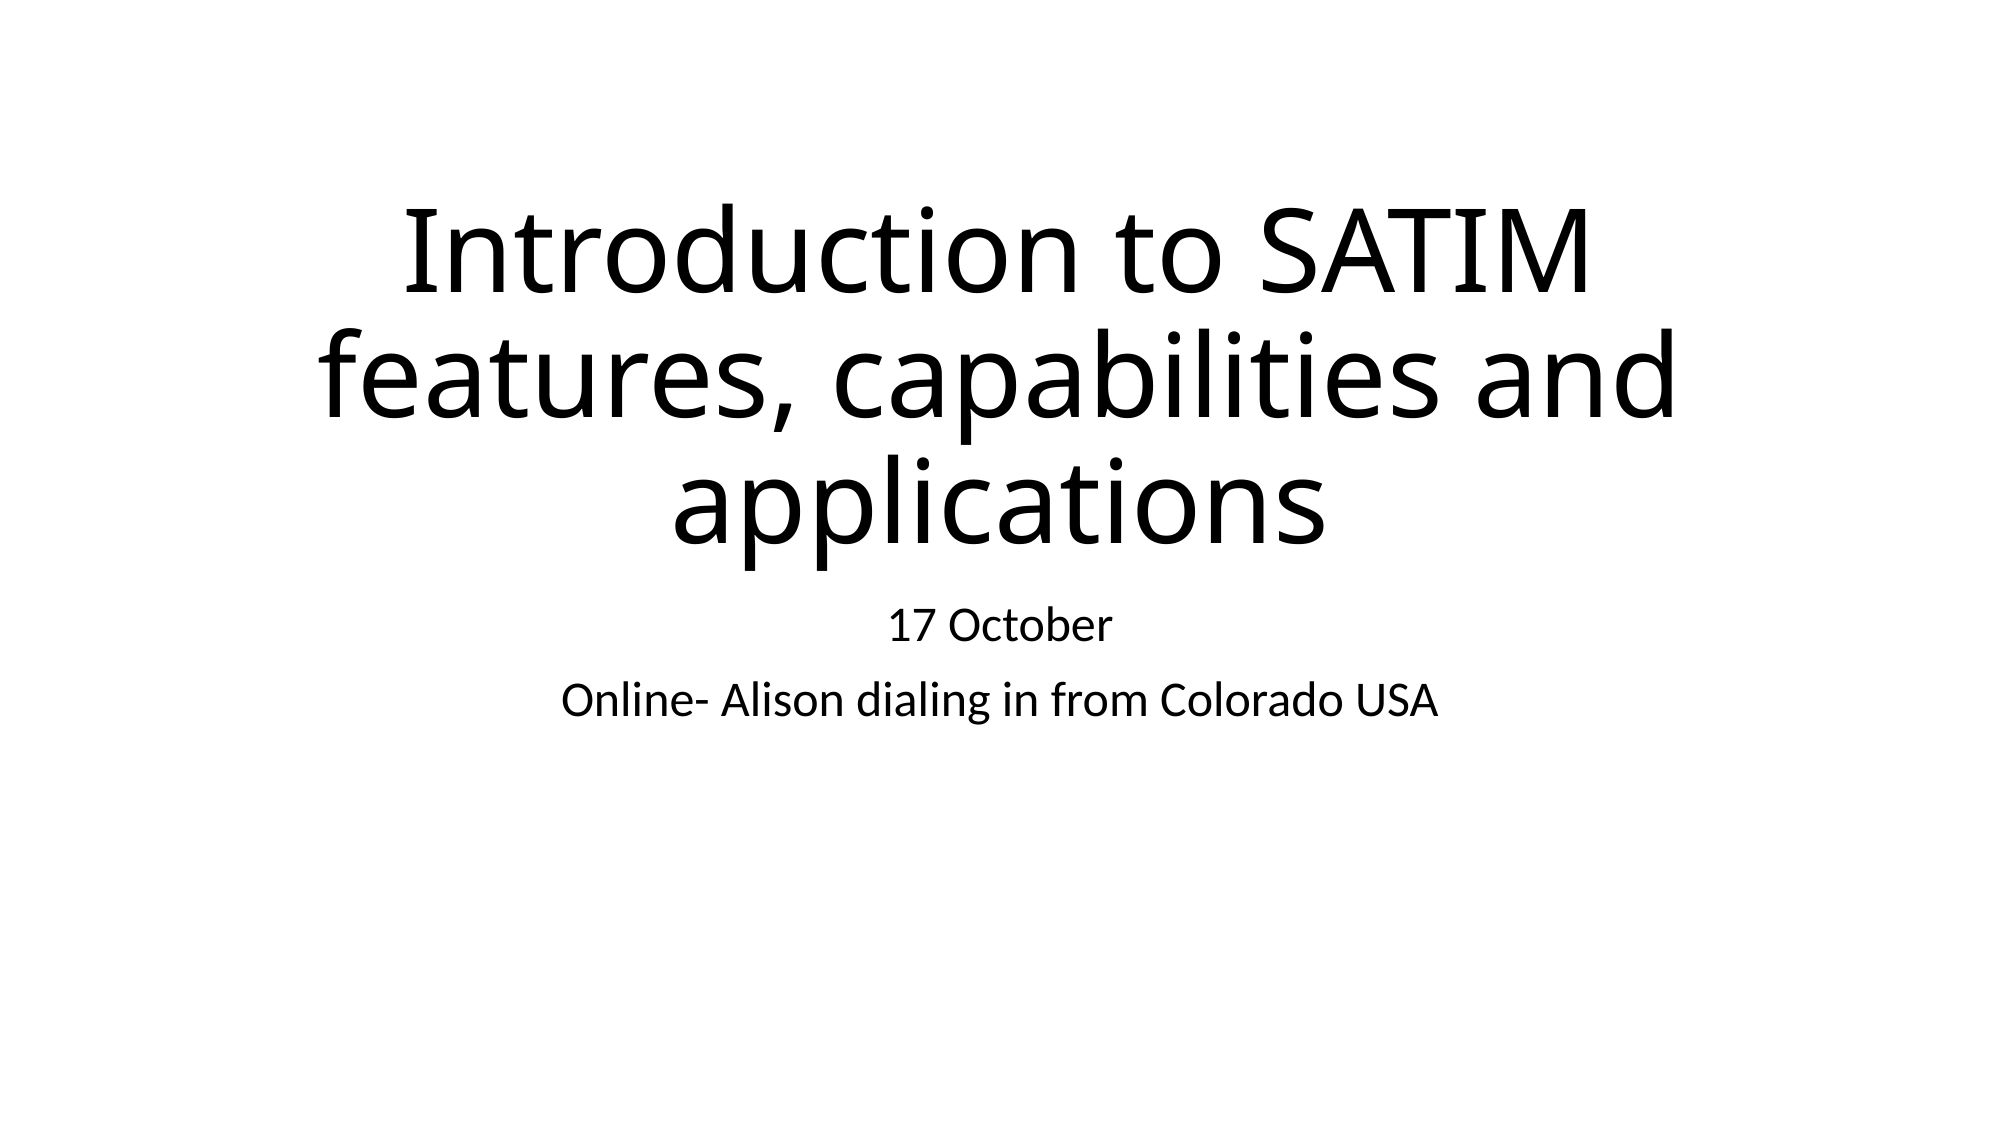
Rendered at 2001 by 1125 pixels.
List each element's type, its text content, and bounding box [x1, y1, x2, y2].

subtitle 17 October Online- Alison dialing in from Colorado USA [249, 590, 1750, 863]
title Introduction to SATIM features, capabilities and applications [249, 184, 1750, 576]
